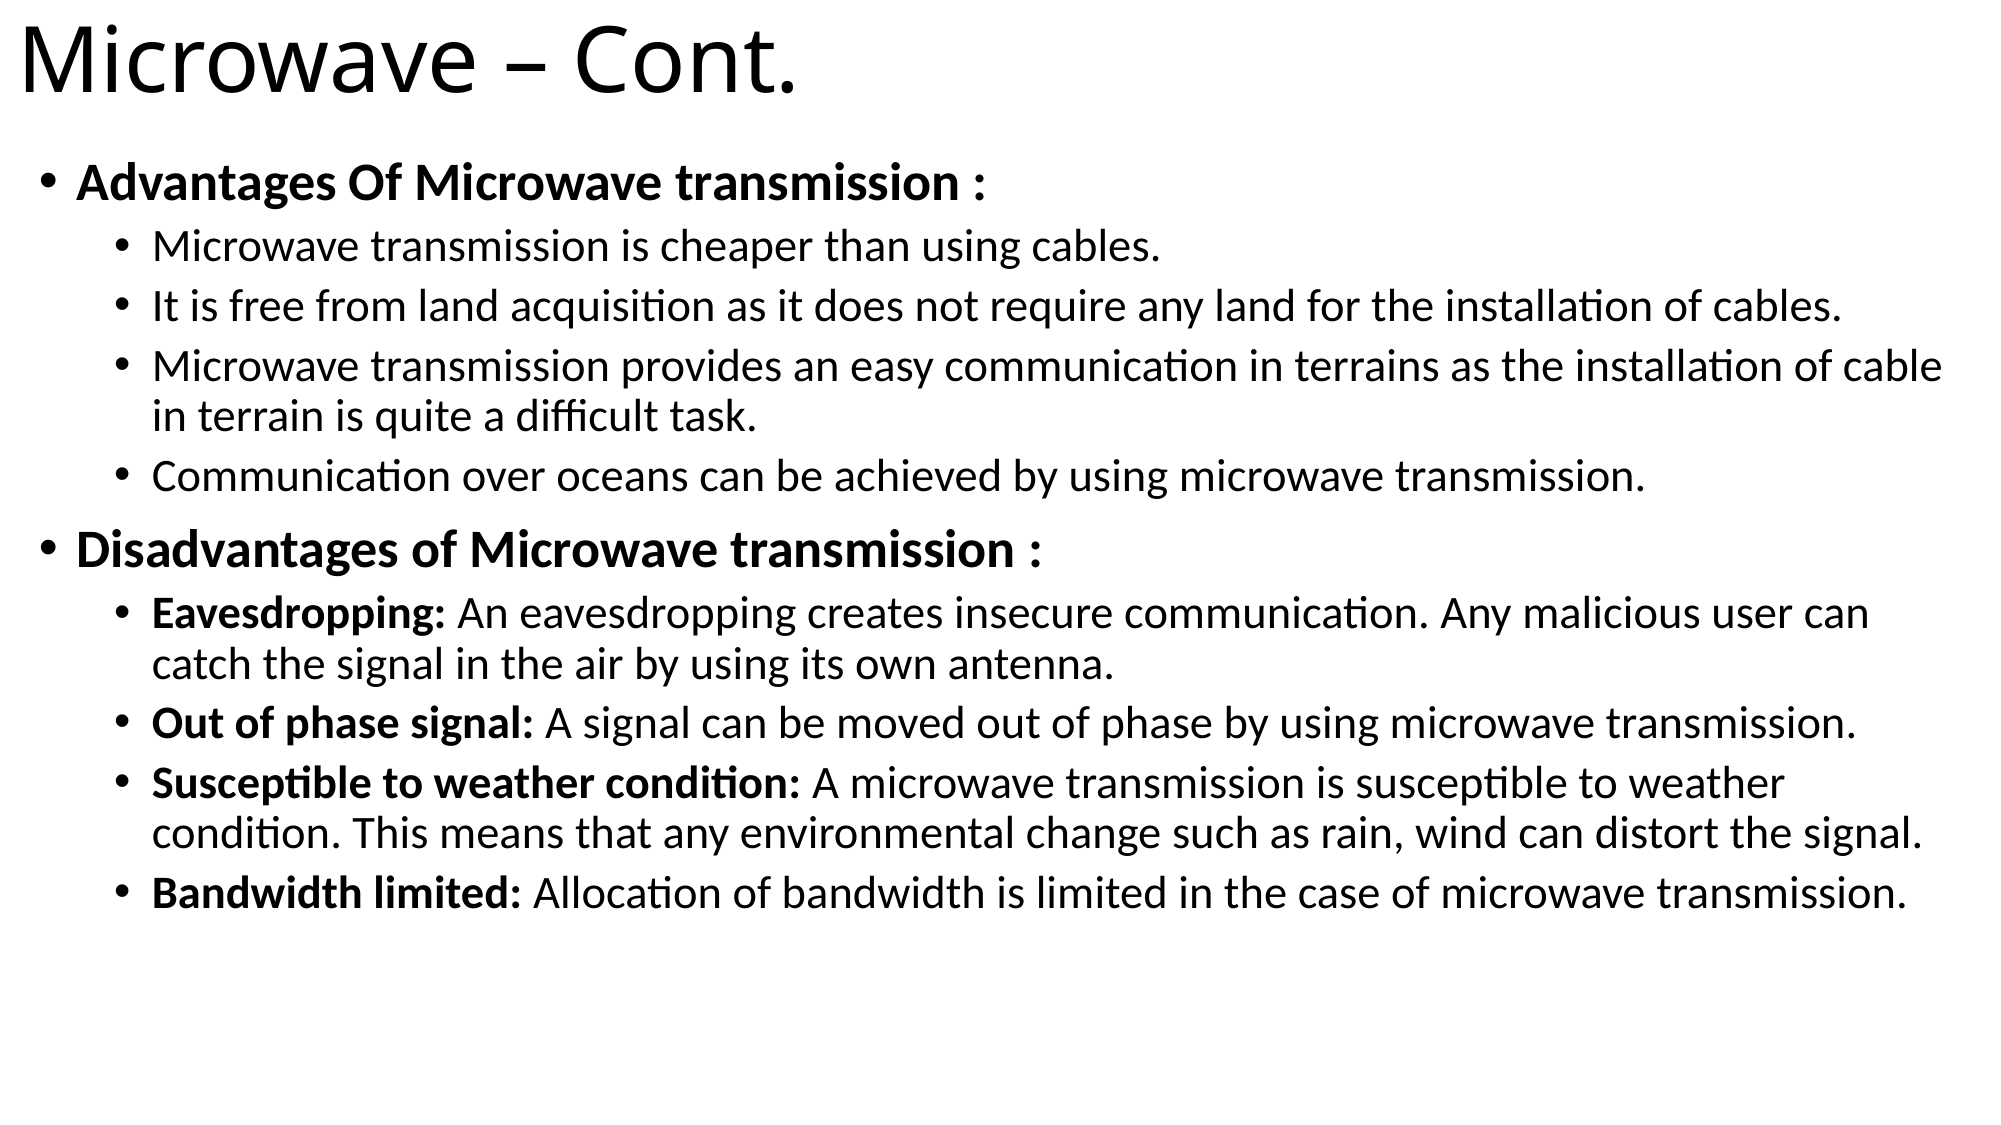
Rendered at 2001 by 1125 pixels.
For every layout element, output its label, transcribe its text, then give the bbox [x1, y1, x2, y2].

title Microwave – Cont. [2, 4, 2000, 122]
list Advantages Of Microwave transmission : Microwave transmission is cheaper than using cables. It is free from land acquisition as it does not require any land for the installation of cables. Microwave transmission provides an easy communication in terrains as the installation of cable in terrain is quite a difficult task. Communication over oceans can be achieved by using microwave transmission. Disadvantages of Microwave transmission : Eavesdropping: An eavesdropping creates insecure communication. Any malicious user can catch the signal in the air by using its own antenna. Out of phase signal: A signal can be moved out of phase by using microwave transmission. Susceptible to weather condition: A microwave transmission is susceptible to weather condition. This means that any environmental change such as rain, wind can distort the signal. Bandwidth limited: Allocation of bandwidth is limited in the case of microwave transmission. [23, 146, 1981, 1064]
